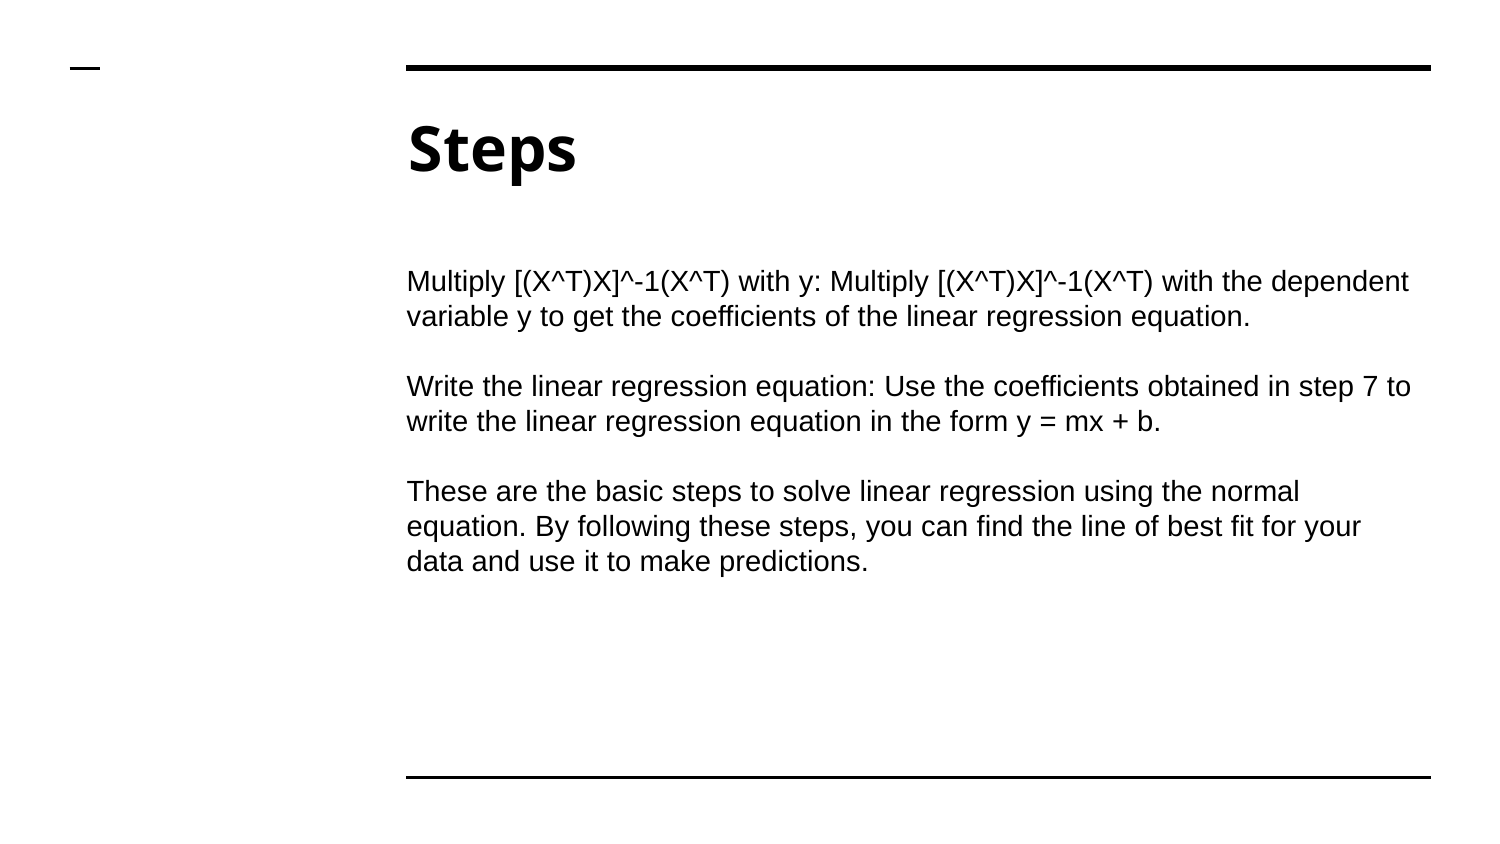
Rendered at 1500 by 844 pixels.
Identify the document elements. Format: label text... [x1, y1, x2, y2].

text_box Multiply [(X^T)X]^-1(X^T) with y: Multiply [(X^T)X]^-1(X^T) with the dependent variable y to get the coefficients of the linear regression equation. Write the linear regression equation: Use the coefficients obtained in step 7 to write the linear regression equation in the form y = mx + b. These are the basic steps to solve linear regression using the normal equation. By following these steps, you can find the line of best fit for your data and use it to make predictions. [391, 220, 1438, 585]
title Steps [393, 94, 1431, 199]
